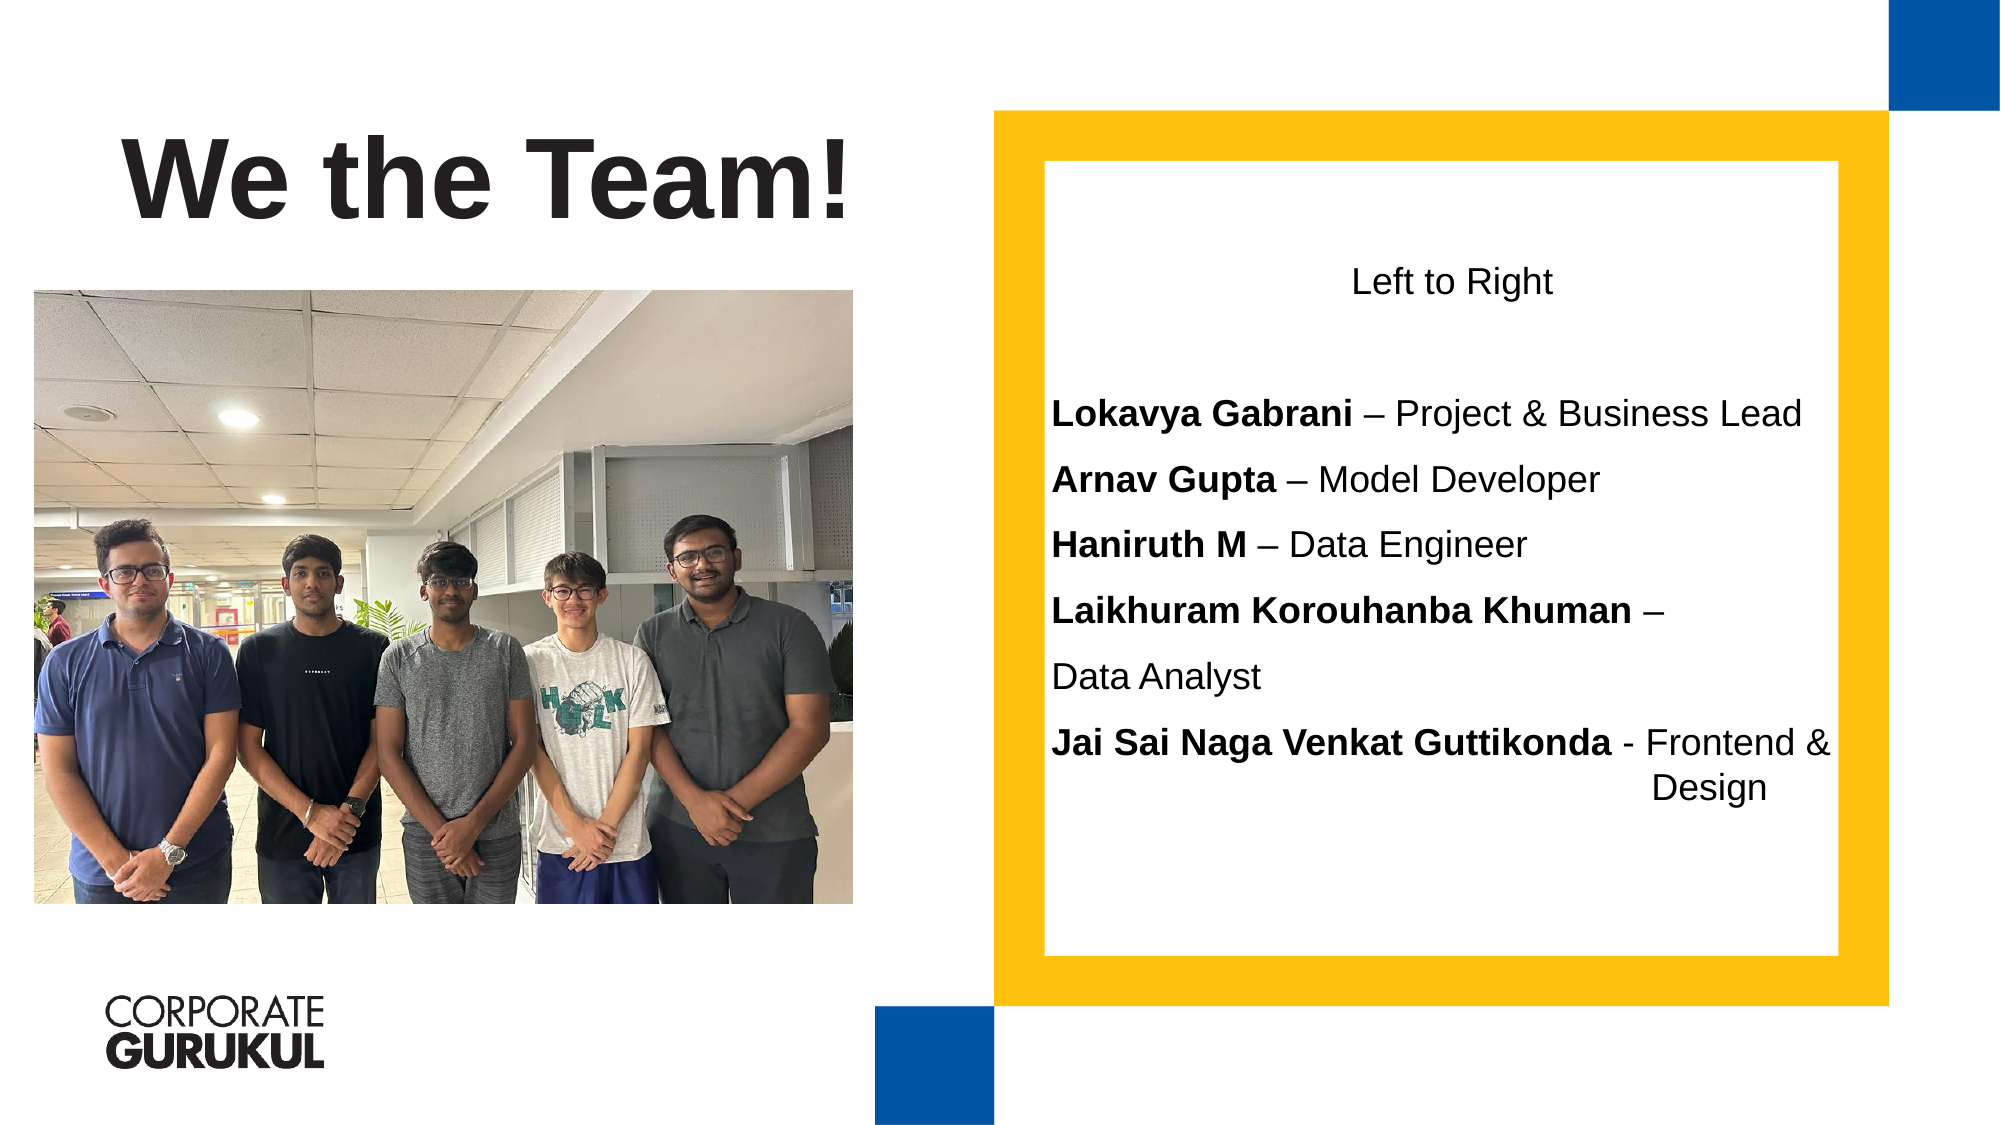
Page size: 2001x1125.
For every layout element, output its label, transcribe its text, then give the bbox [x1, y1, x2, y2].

list We the Team! [105, 112, 964, 255]
picture [875, 0, 2000, 1125]
picture [105, 994, 324, 1069]
list Left to Right Lokavya Gabrani – Project & Business Lead Arnav Gupta – Model Developer Haniruth M – Data Engineer Laikhuram Korouhanba Khuman – Data Analyst Jai Sai Naga Venkat Guttikonda - Frontend & Design [1036, 183, 1895, 862]
picture [34, 290, 853, 904]
